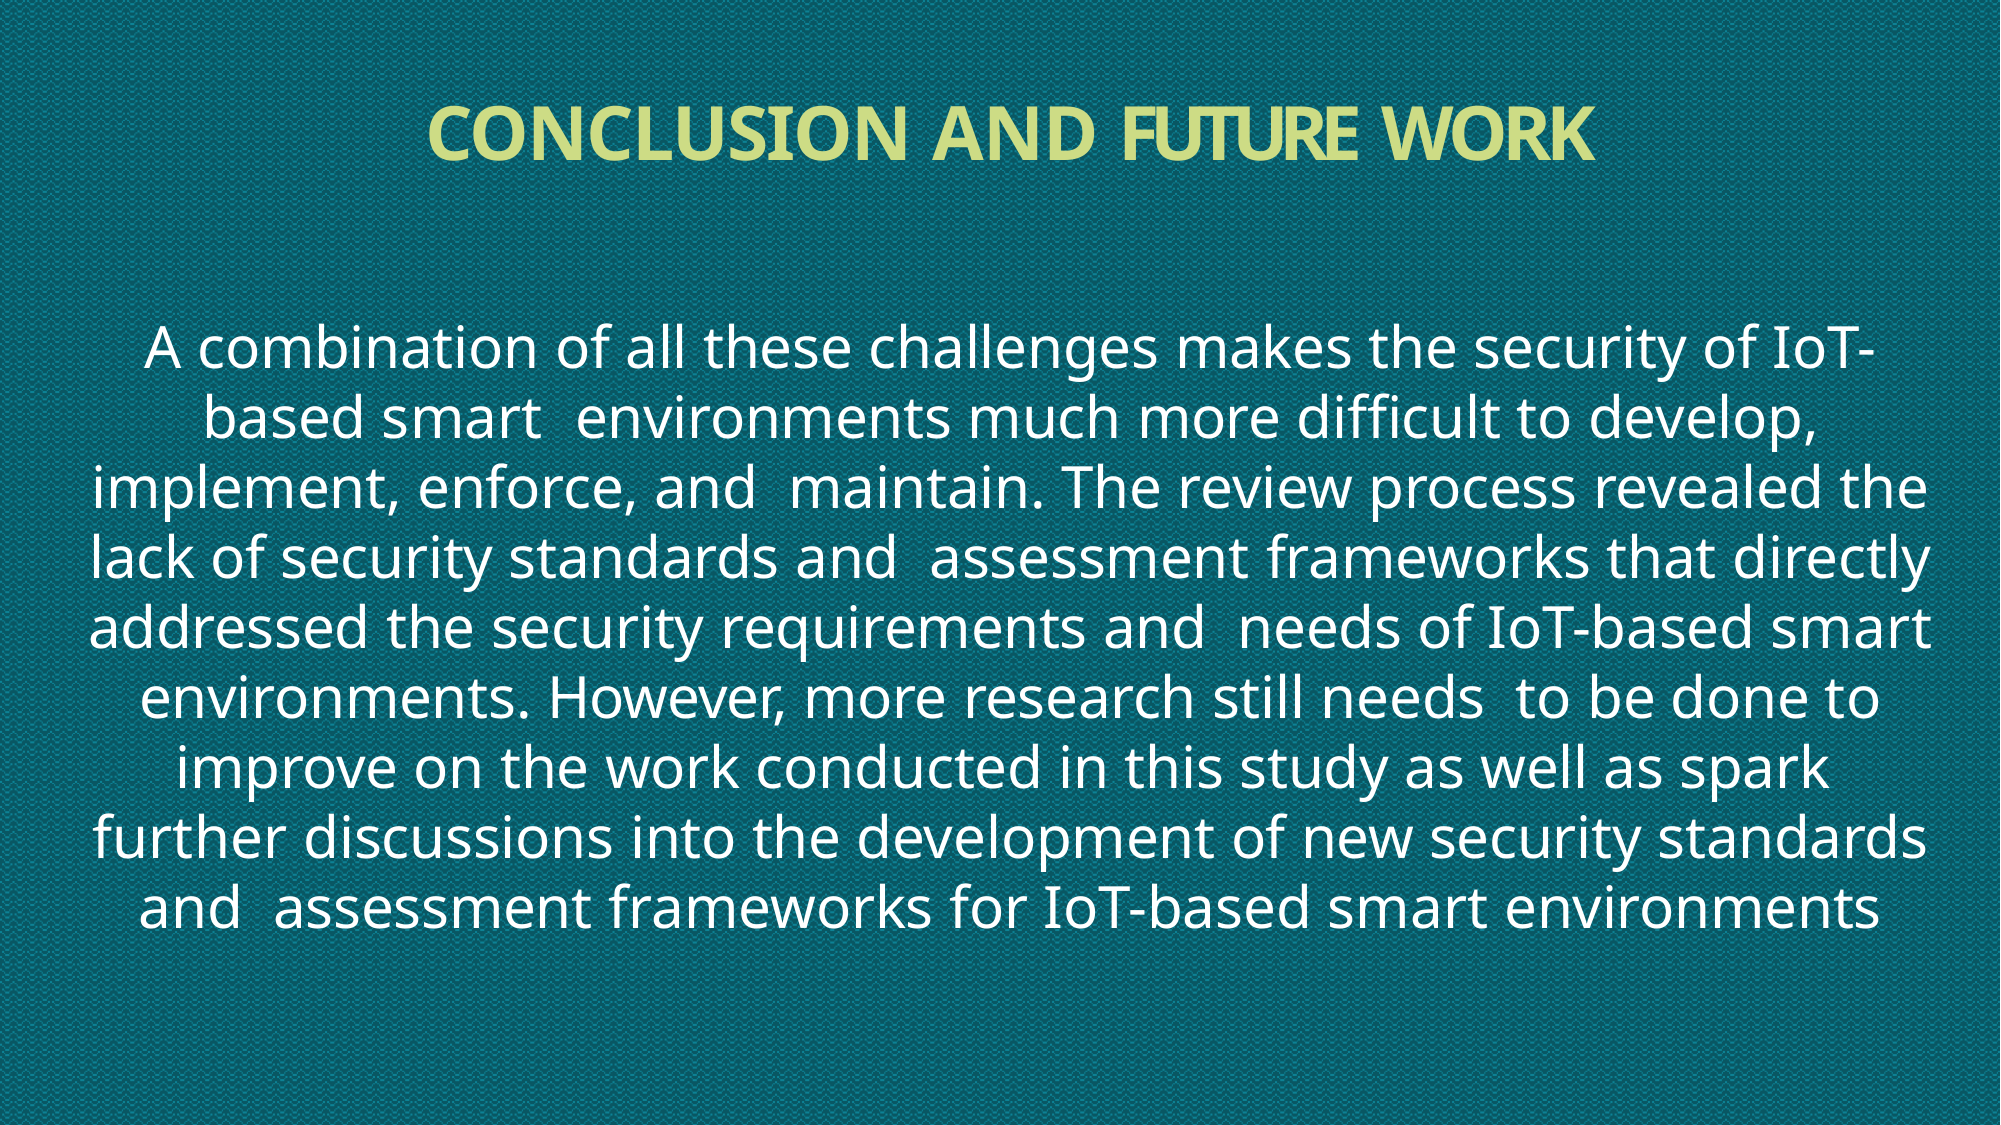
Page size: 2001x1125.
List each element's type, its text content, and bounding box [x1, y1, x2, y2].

picture [0, 0, 2000, 1125]
title CONCLUSION AND FUTURE WORK [423, 83, 1617, 274]
text_box A combination of all these challenges makes the security of IoT-based smart environments much more difficult to develop, implement, enforce, and maintain. The review process revealed the lack of security standards and assessment frameworks that directly addressed the security requirements and needs of IoT-based smart environments. However, more research still needs to be done to improve on the work conducted in this study as well as spark further discussions into the development of new security standards and assessment frameworks for IoT-based smart environments [69, 308, 1950, 941]
